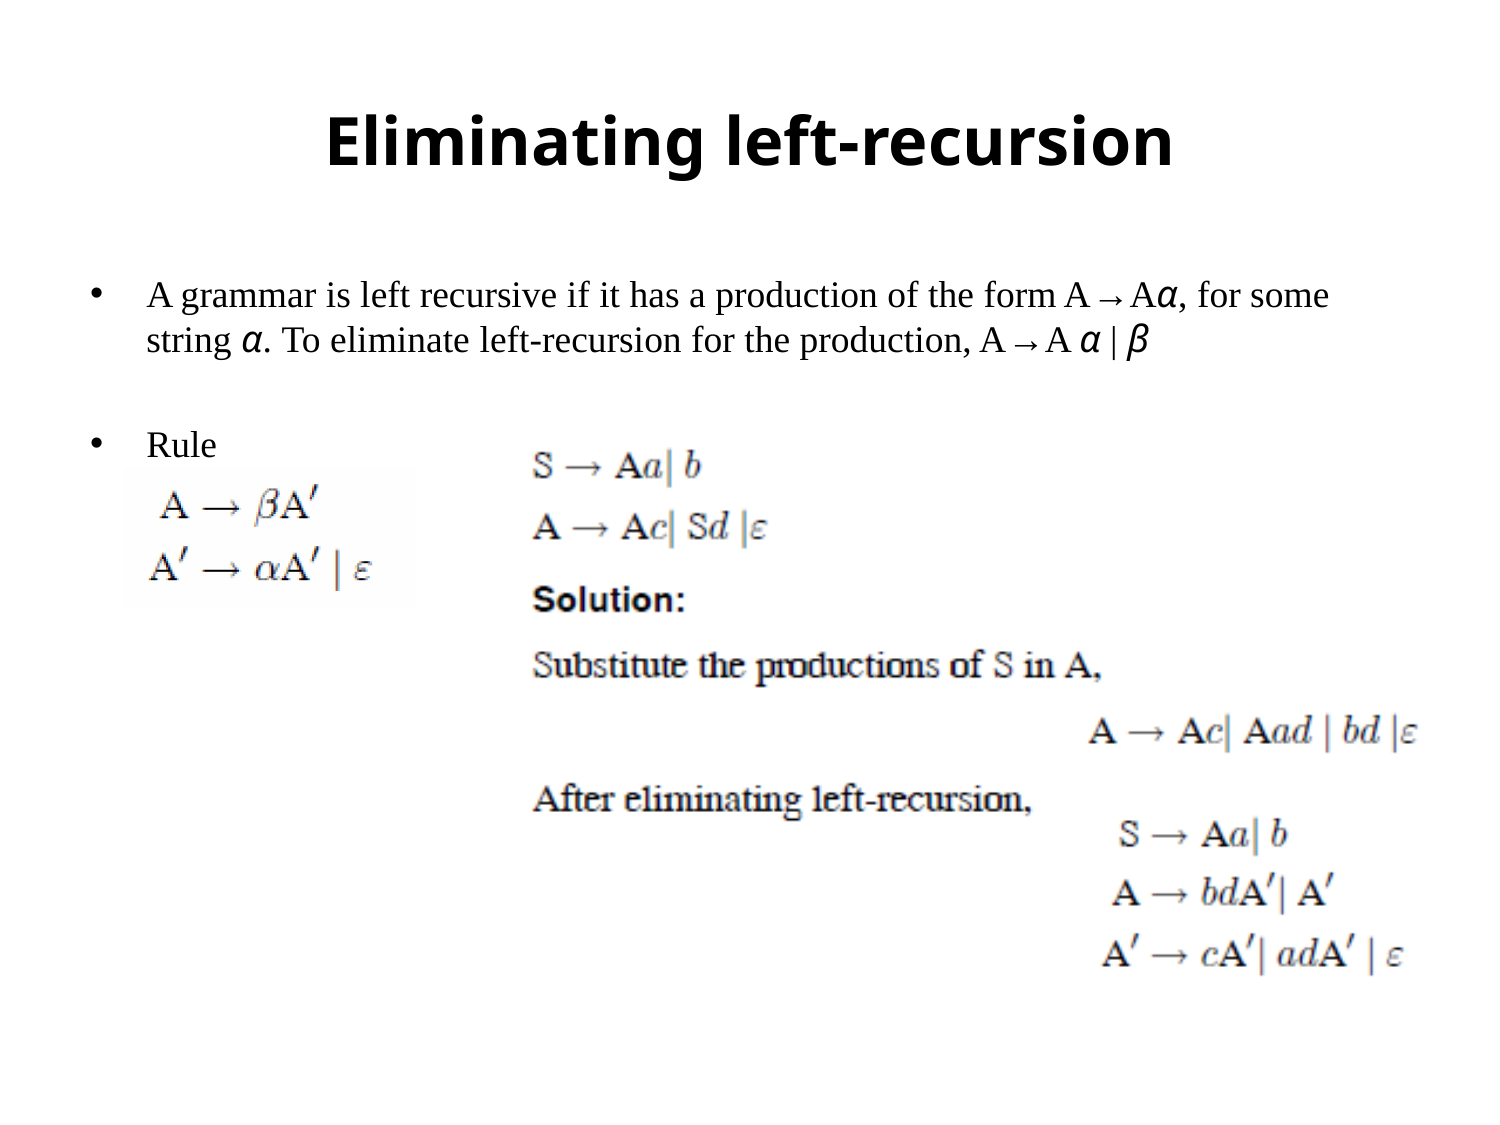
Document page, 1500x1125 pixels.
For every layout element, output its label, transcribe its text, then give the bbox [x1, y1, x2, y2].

picture [123, 467, 415, 609]
picture [454, 420, 1426, 982]
title Eliminating left-recursion [75, 45, 1425, 233]
list A grammar is left recursive if it has a production of the form A→Aα, for some string α. To eliminate left-recursion for the production, A→A α | β Rule [75, 262, 1425, 1005]
